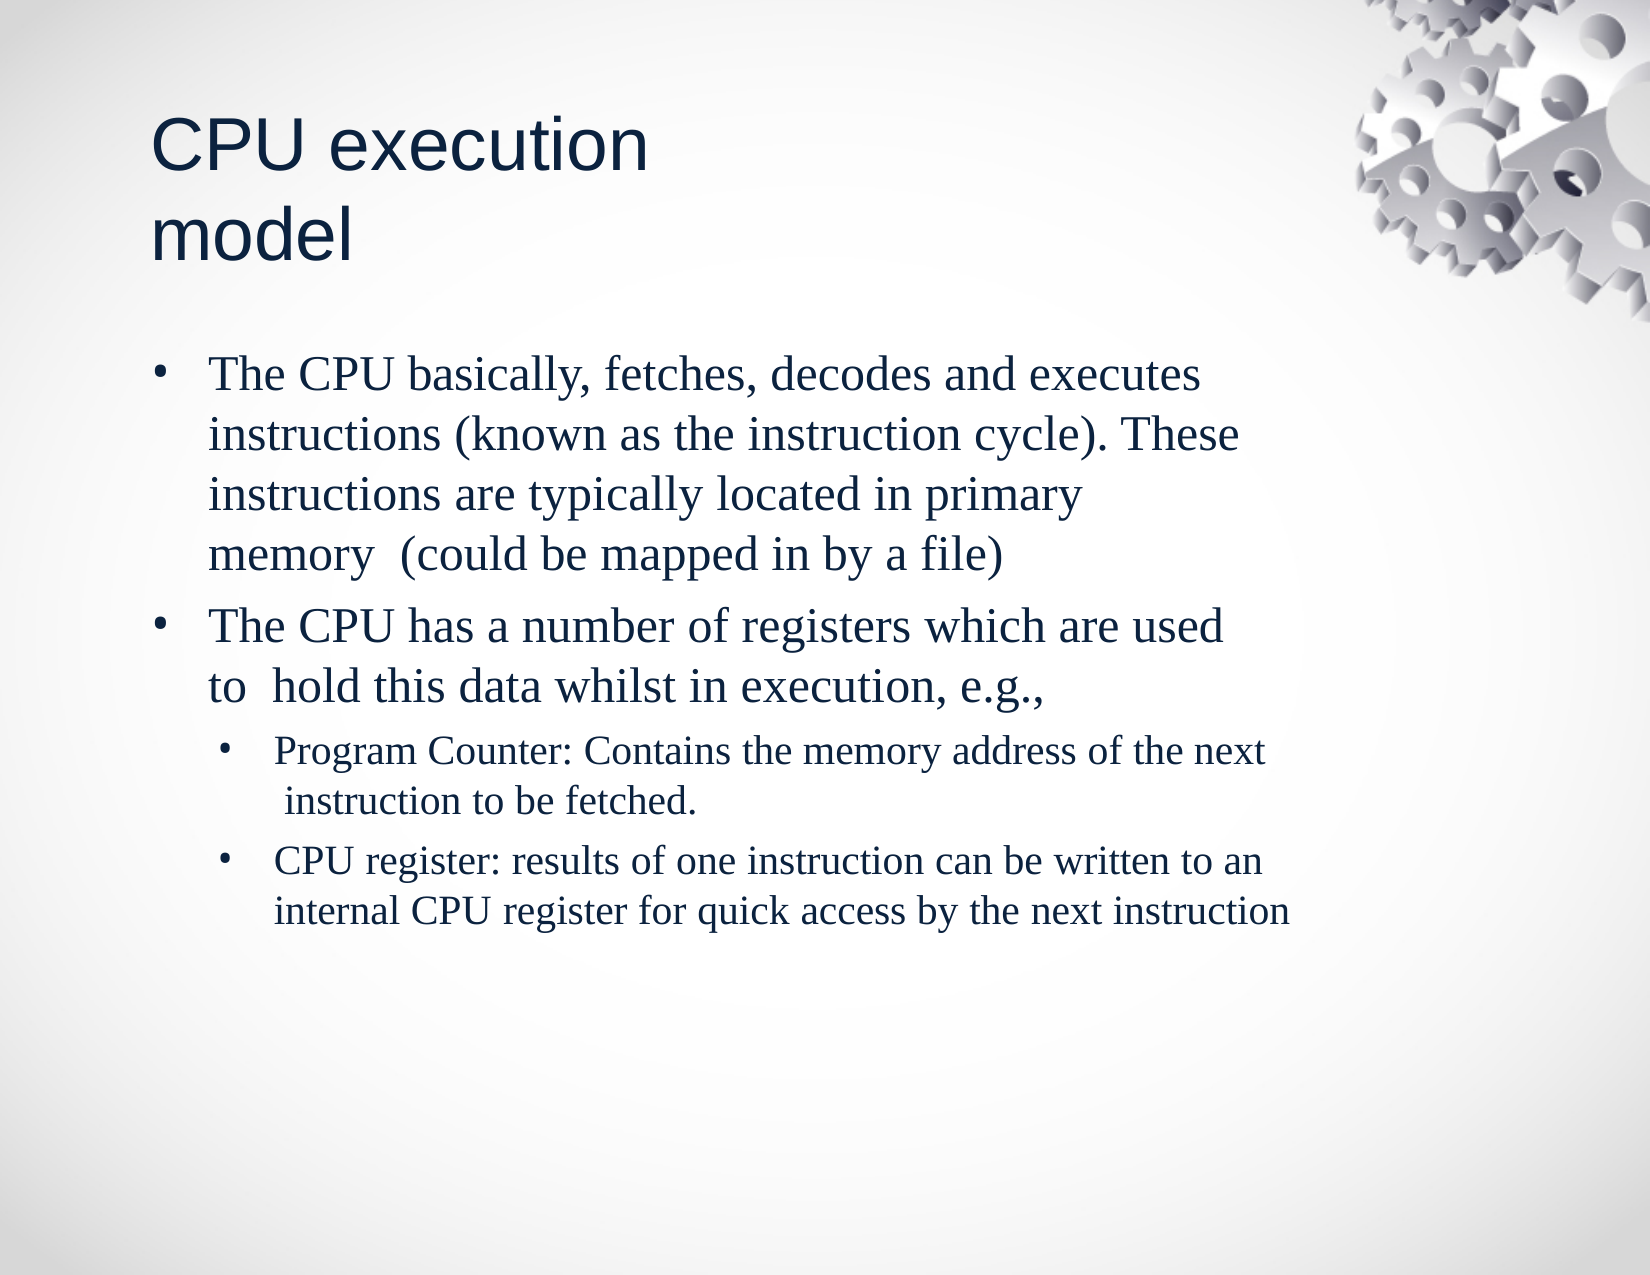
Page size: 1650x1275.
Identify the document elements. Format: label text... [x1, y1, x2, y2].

title CPU execution model [147, 77, 815, 293]
picture [0, 0, 1650, 1275]
text_box The CPU basically, fetches, decodes and executes instructions (known as the instruction cycle). These instructions are typically located in primary memory (could be mapped in by a file) The CPU has a number of registers which are used to hold this data whilst in execution, e.g., Program Counter: Contains the memory address of the next instruction to be fetched. CPU register: results of one instruction can be written to an internal CPU register for quick access by the next instruction [149, 338, 1292, 933]
